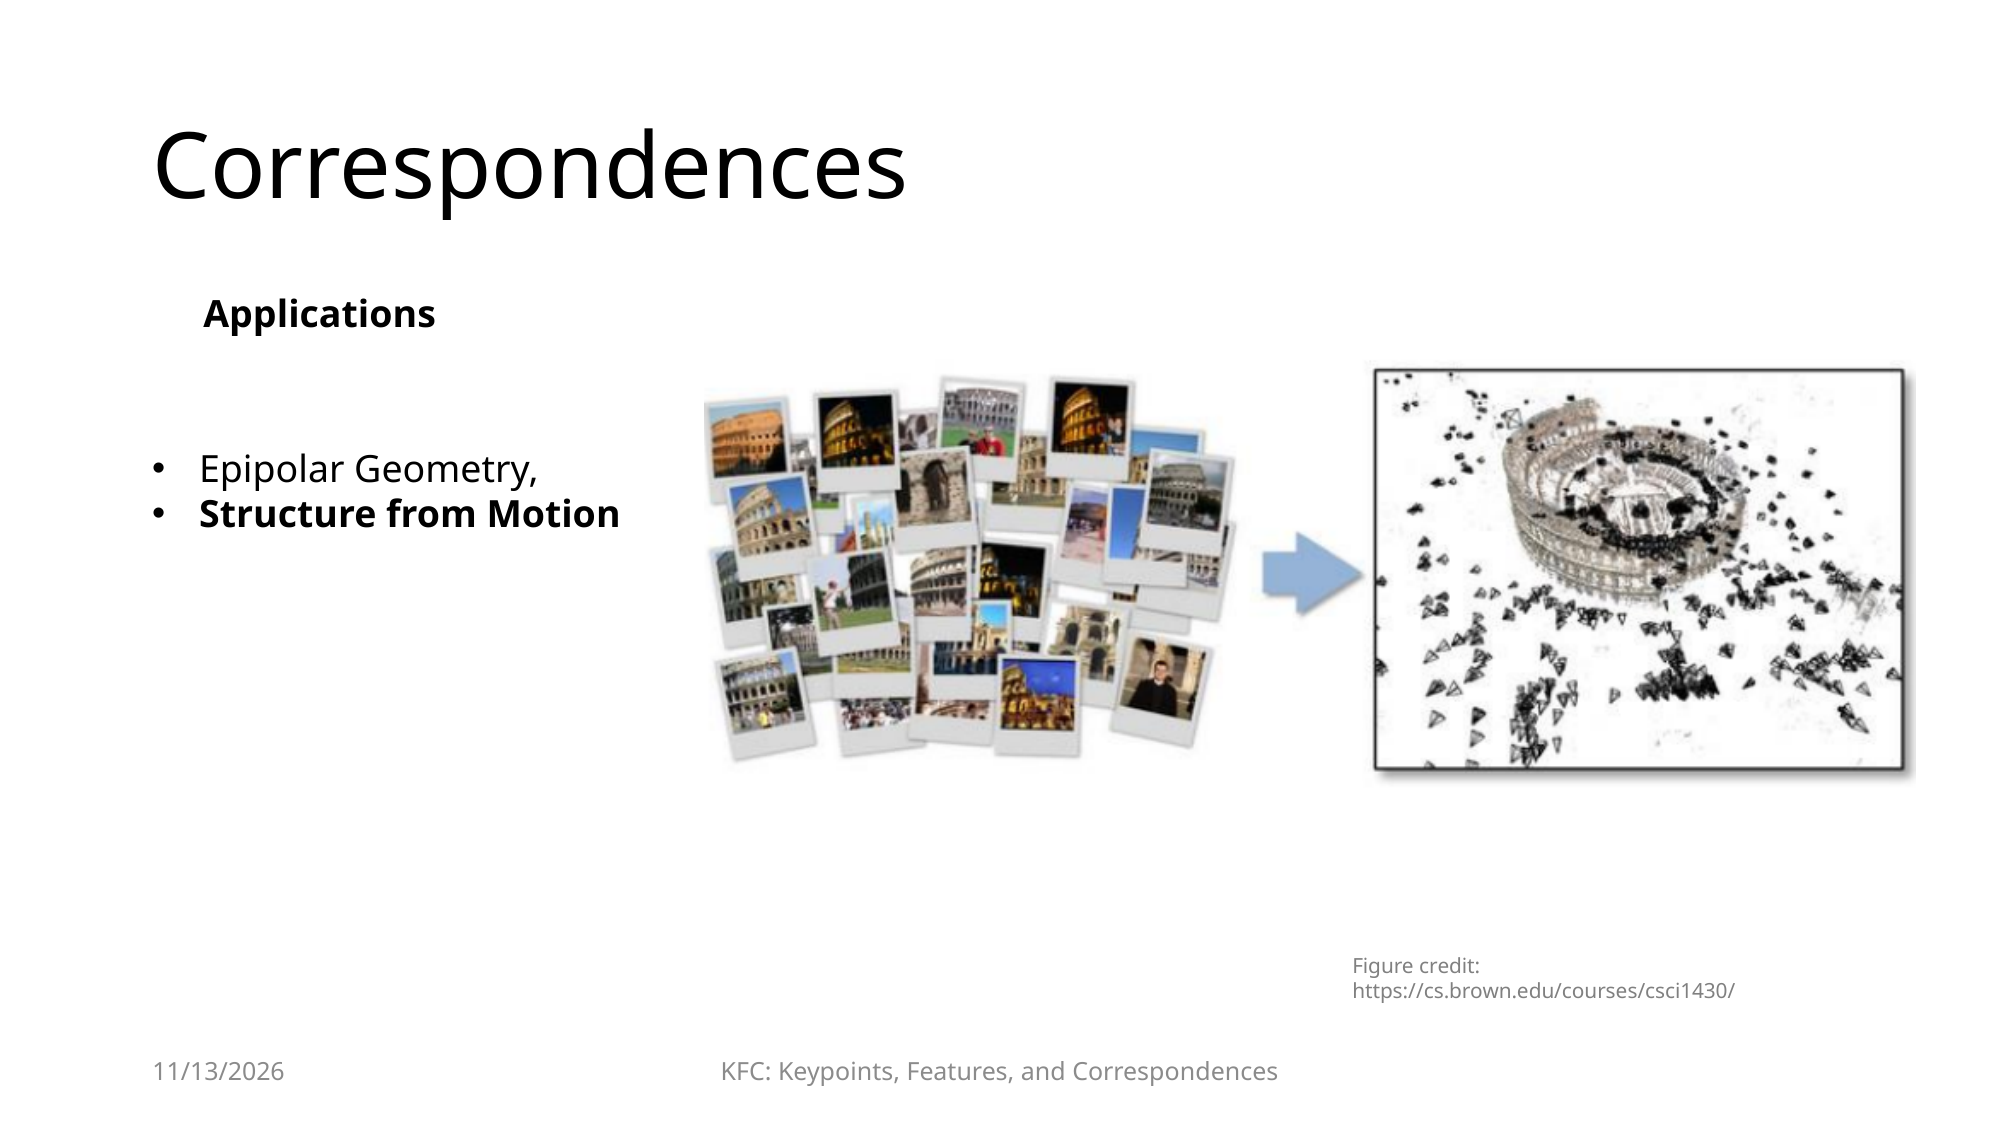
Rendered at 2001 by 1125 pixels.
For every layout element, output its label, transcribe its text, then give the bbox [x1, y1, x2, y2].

text_box Epipolar Geometry, Structure from Motion [137, 437, 704, 543]
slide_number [137, 1042, 588, 1103]
footer KFC: Keypoints, Features, and Correspondences [662, 1042, 1338, 1103]
text_box Figure credit: https://cs.brown.edu/courses/csci1430/ [1337, 945, 1871, 1010]
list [704, 277, 1916, 888]
title Correspondences [137, 59, 1863, 278]
text_box Applications [188, 282, 704, 388]
